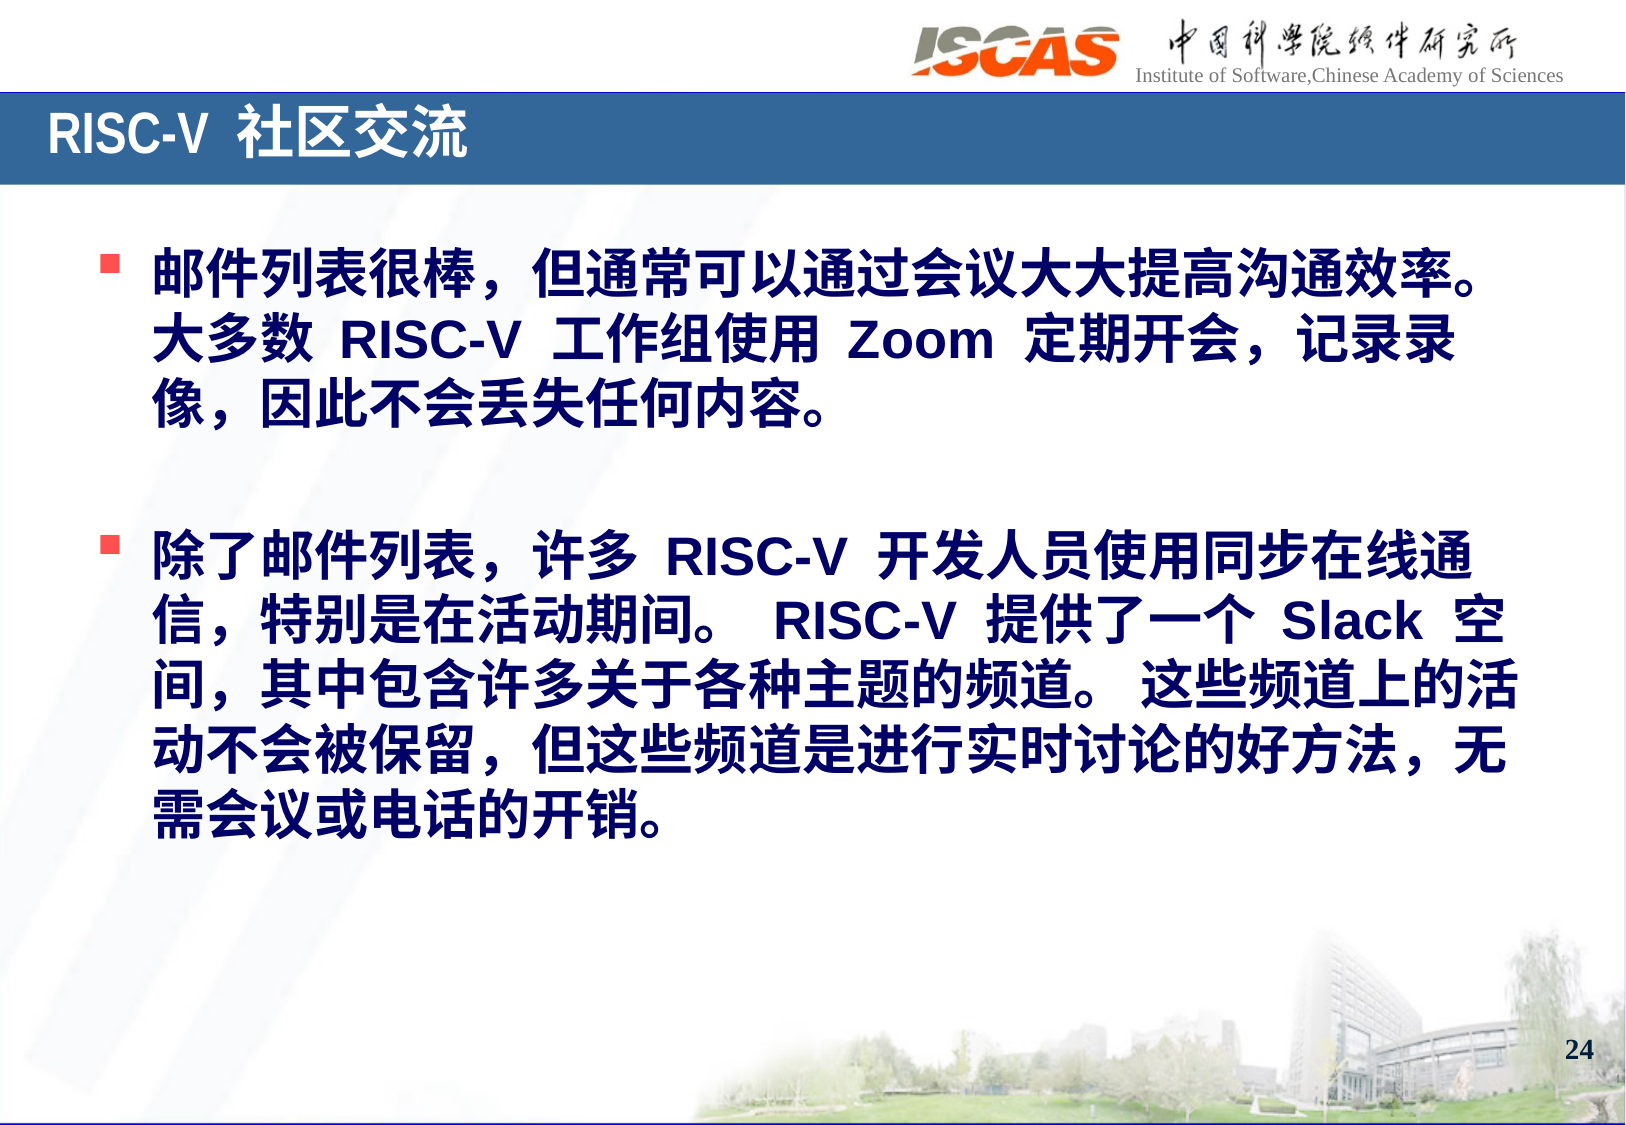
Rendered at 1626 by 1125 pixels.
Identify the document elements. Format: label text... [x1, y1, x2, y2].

picture [1166, 15, 1519, 71]
slide_number 24 [1296, 1023, 1610, 1099]
picture [0, 92, 1626, 1125]
picture [907, 18, 1132, 87]
list 邮件列表很棒，但通常可以通过会议大大提高沟通效率。 大多数 RISC-V 工作组使用 Zoom 定期开会，记录录像，因此不会丢失任何内容。 除了邮件列表，许多 RISC-V 开发人员使用同步在线通信，特别是在活动期间。 RISC-V 提供了一个 Slack 空间，其中包含许多关于各种主题的频道。 这些频道上的活动不会被保留，但这些频道是进行实时讨论的好方法，无需会议或电话的开销。 [80, 231, 1545, 988]
title RISC-V 社区交流 [0, 93, 1625, 185]
